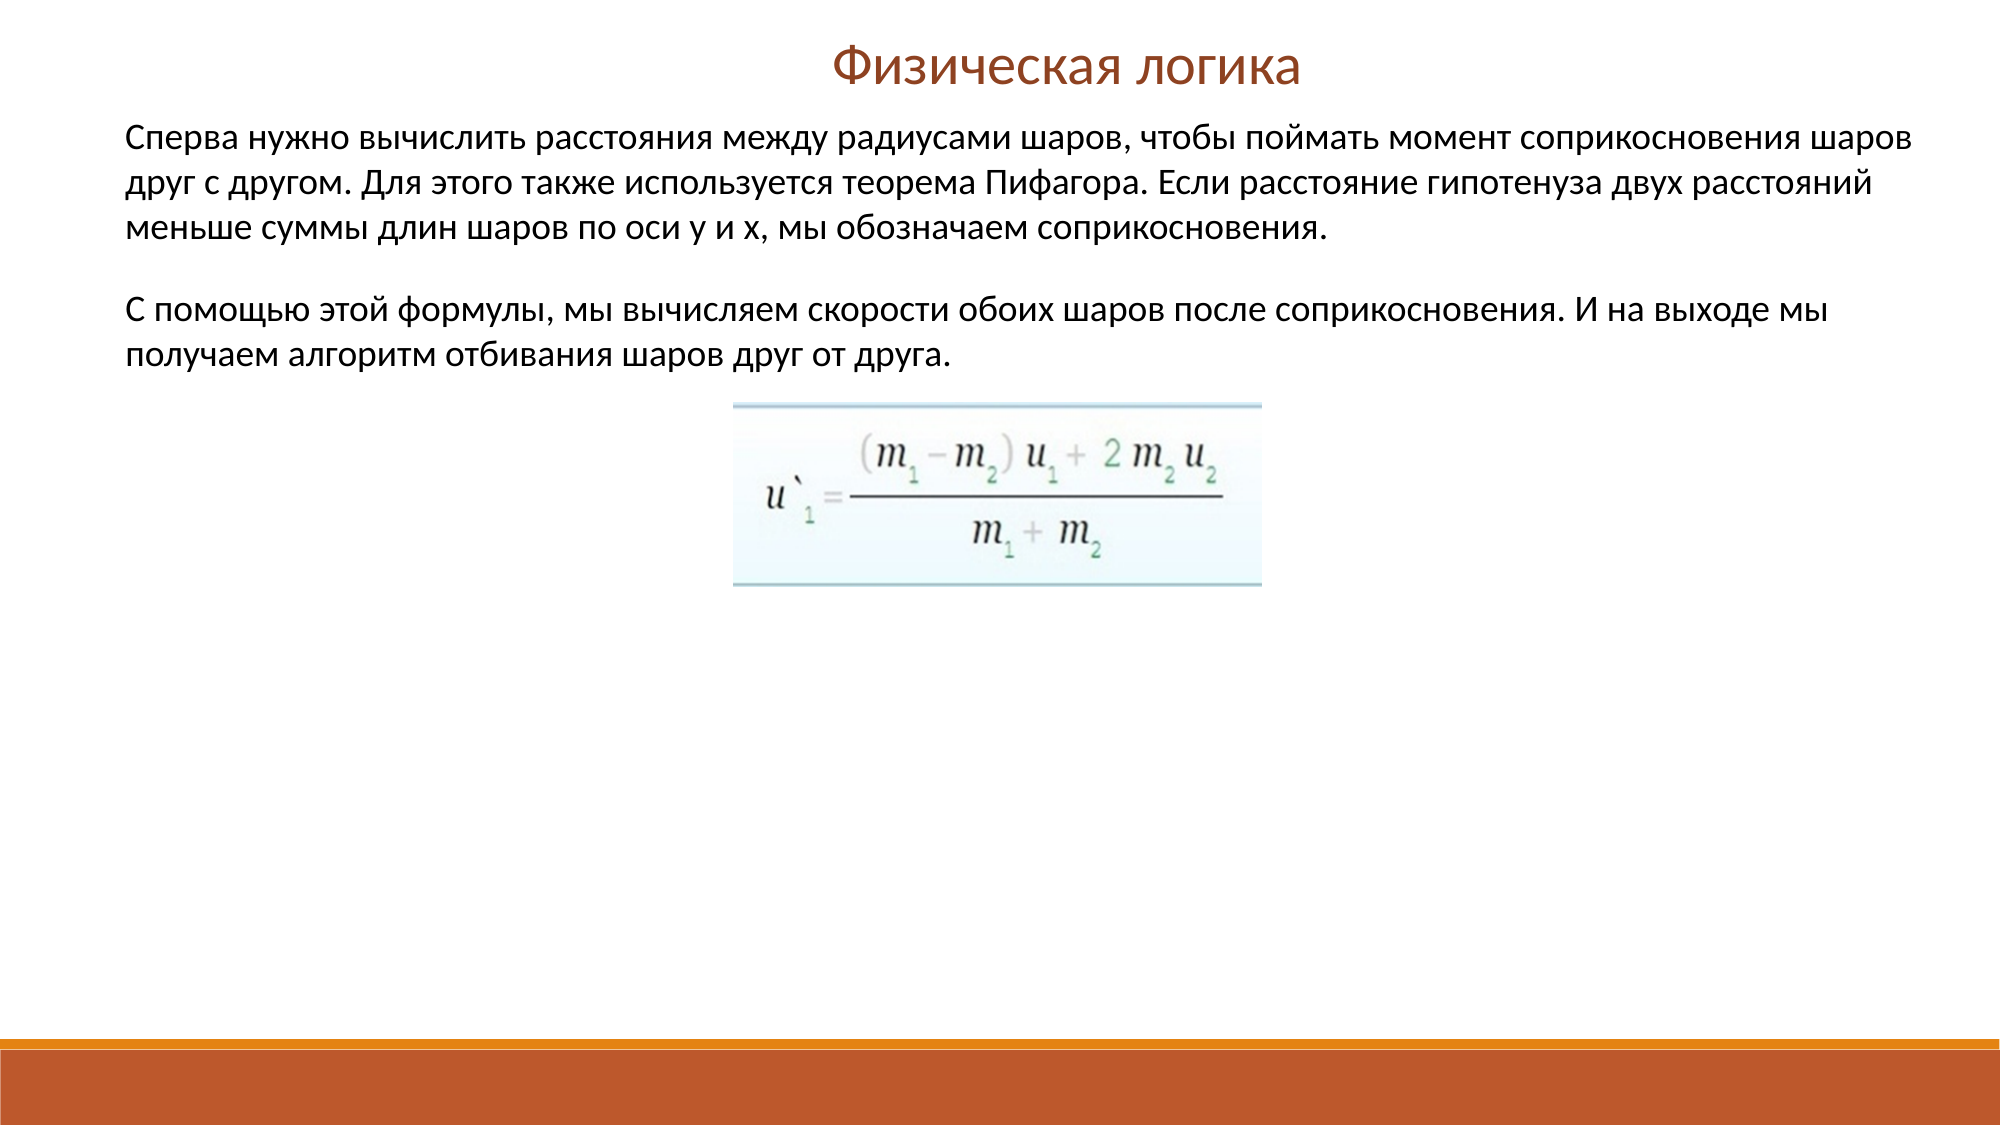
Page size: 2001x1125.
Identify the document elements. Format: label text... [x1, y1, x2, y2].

text_box С помощью этой формулы, мы вычисляем скорости обоих шаров после соприкосновения. И на выходе мы получаем алгоритм отбивания шаров друг от друга. [110, 276, 1886, 381]
text_box Сперва нужно вычислить расстояния между радиусами шаров, чтобы поймать момент соприкосновения шаров друг с другом. Для этого также используется теорема Пифагора. Если расстояние гипотенуза двух расстояний меньше суммы длин шаров по оси у и х, мы обозначаем соприкосновения. [110, 104, 2000, 255]
picture [733, 401, 1263, 587]
text_box Физическая логика [817, 18, 1318, 104]
